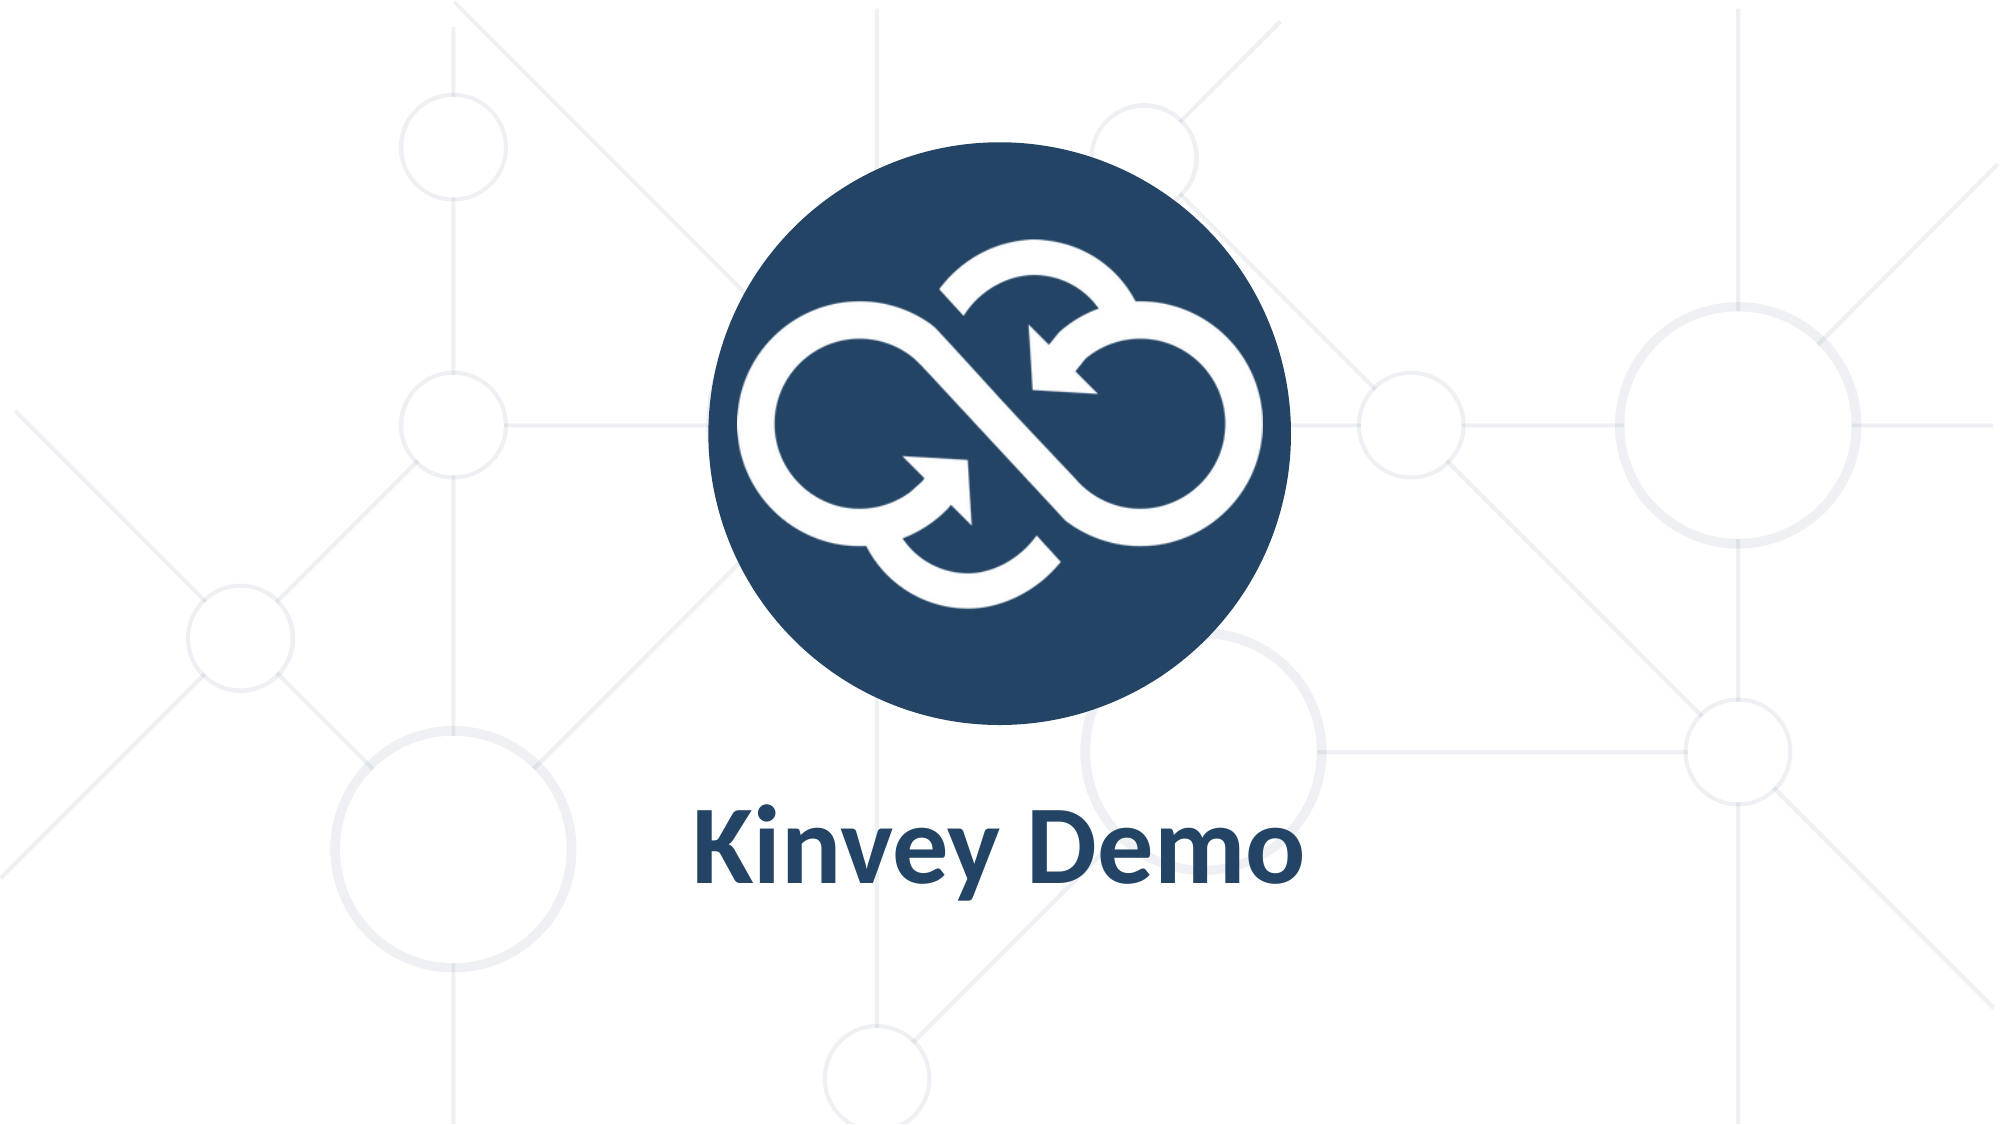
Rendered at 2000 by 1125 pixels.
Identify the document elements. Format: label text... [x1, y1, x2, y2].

list Kinvey Demo [100, 771, 1899, 898]
picture [736, 162, 1263, 688]
